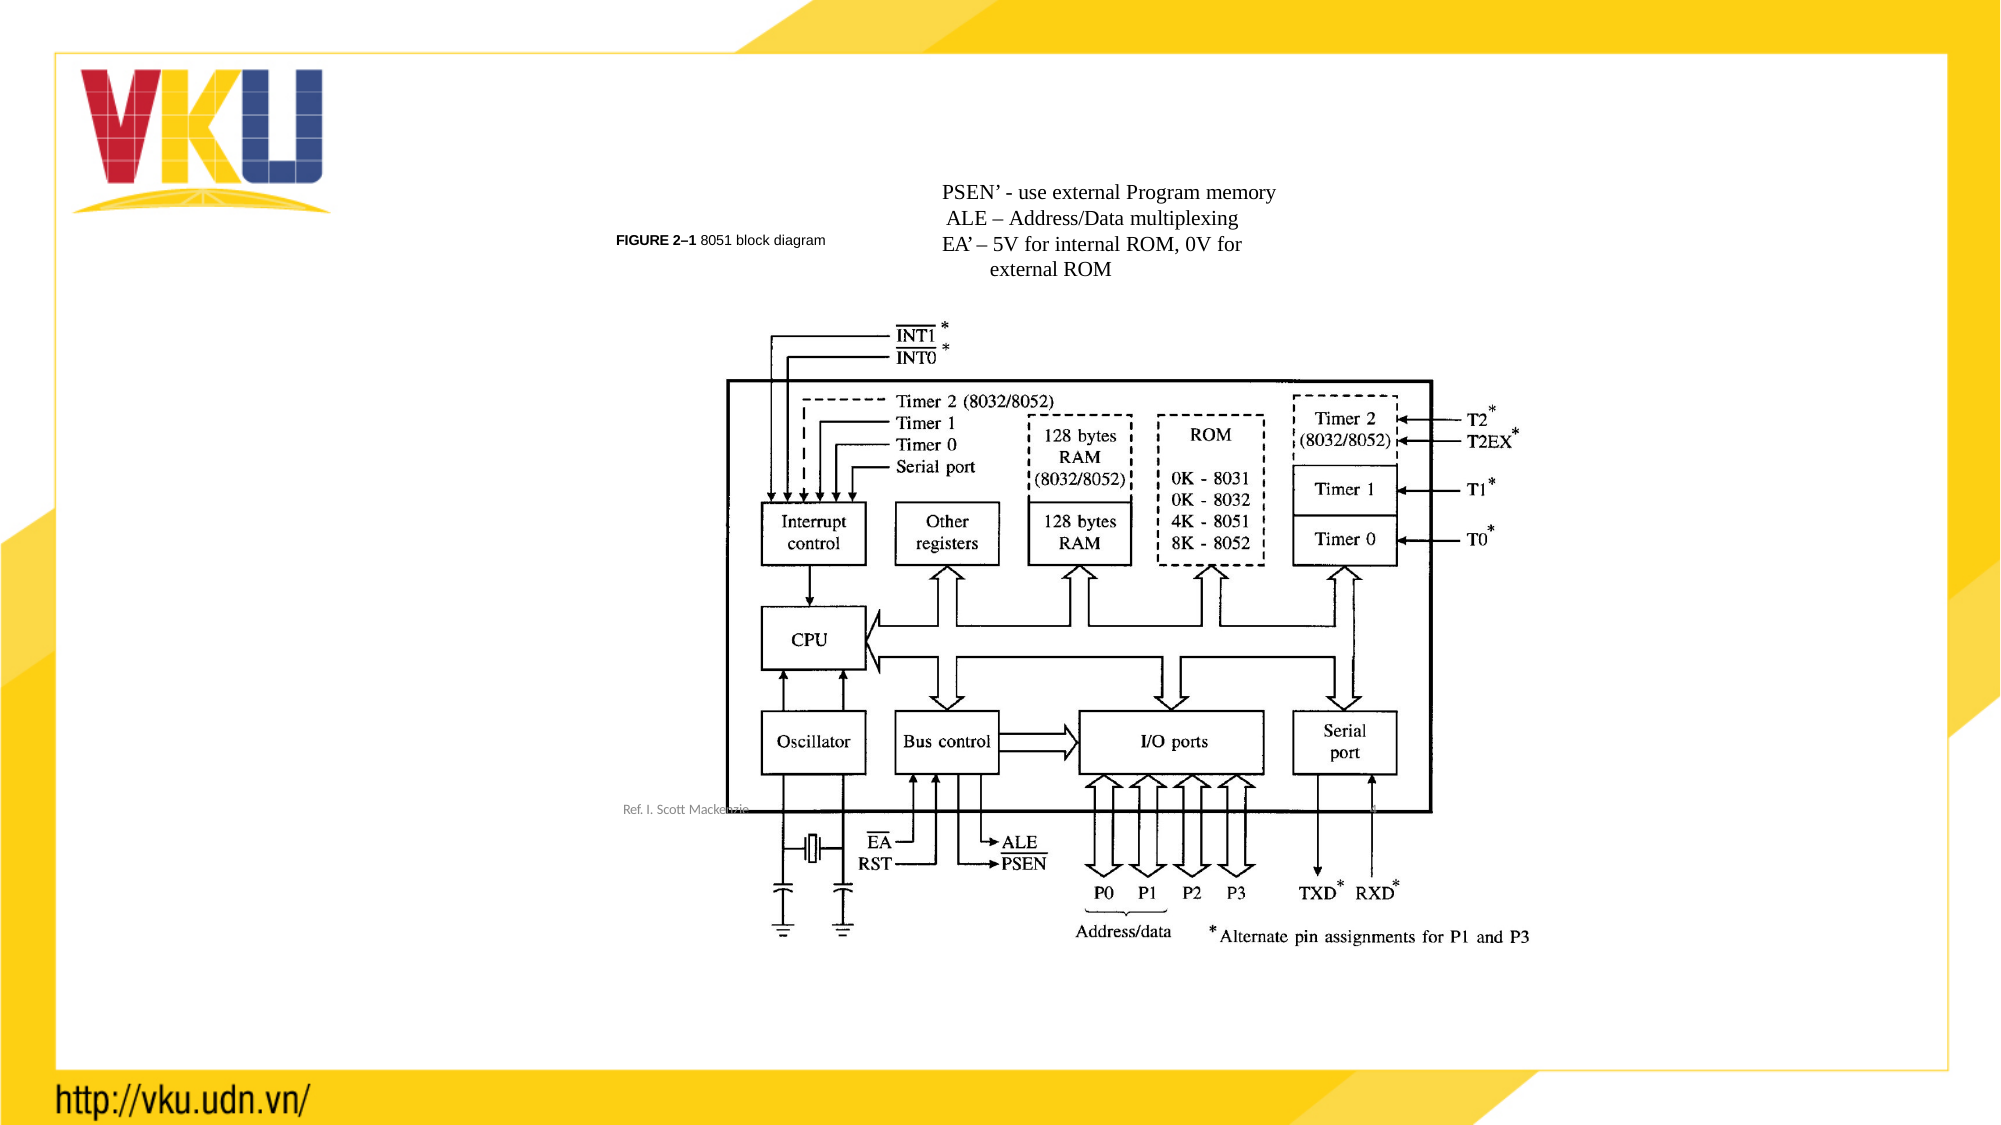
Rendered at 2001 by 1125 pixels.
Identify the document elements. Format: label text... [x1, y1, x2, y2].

text_box PSEN’ - use external Program memory ALE – Address/Data multiplexing EA’ – 5V for internal ROM, 0V for external ROM [941, 175, 1279, 281]
text_box [722, 318, 1531, 948]
text_box 4 [1369, 797, 1380, 818]
text_box Ref. I. Scott Mackenzie [623, 797, 755, 818]
picture [0, 0, 2001, 1125]
text_box FIGURE 2–1 8051 block diagram [616, 228, 850, 249]
